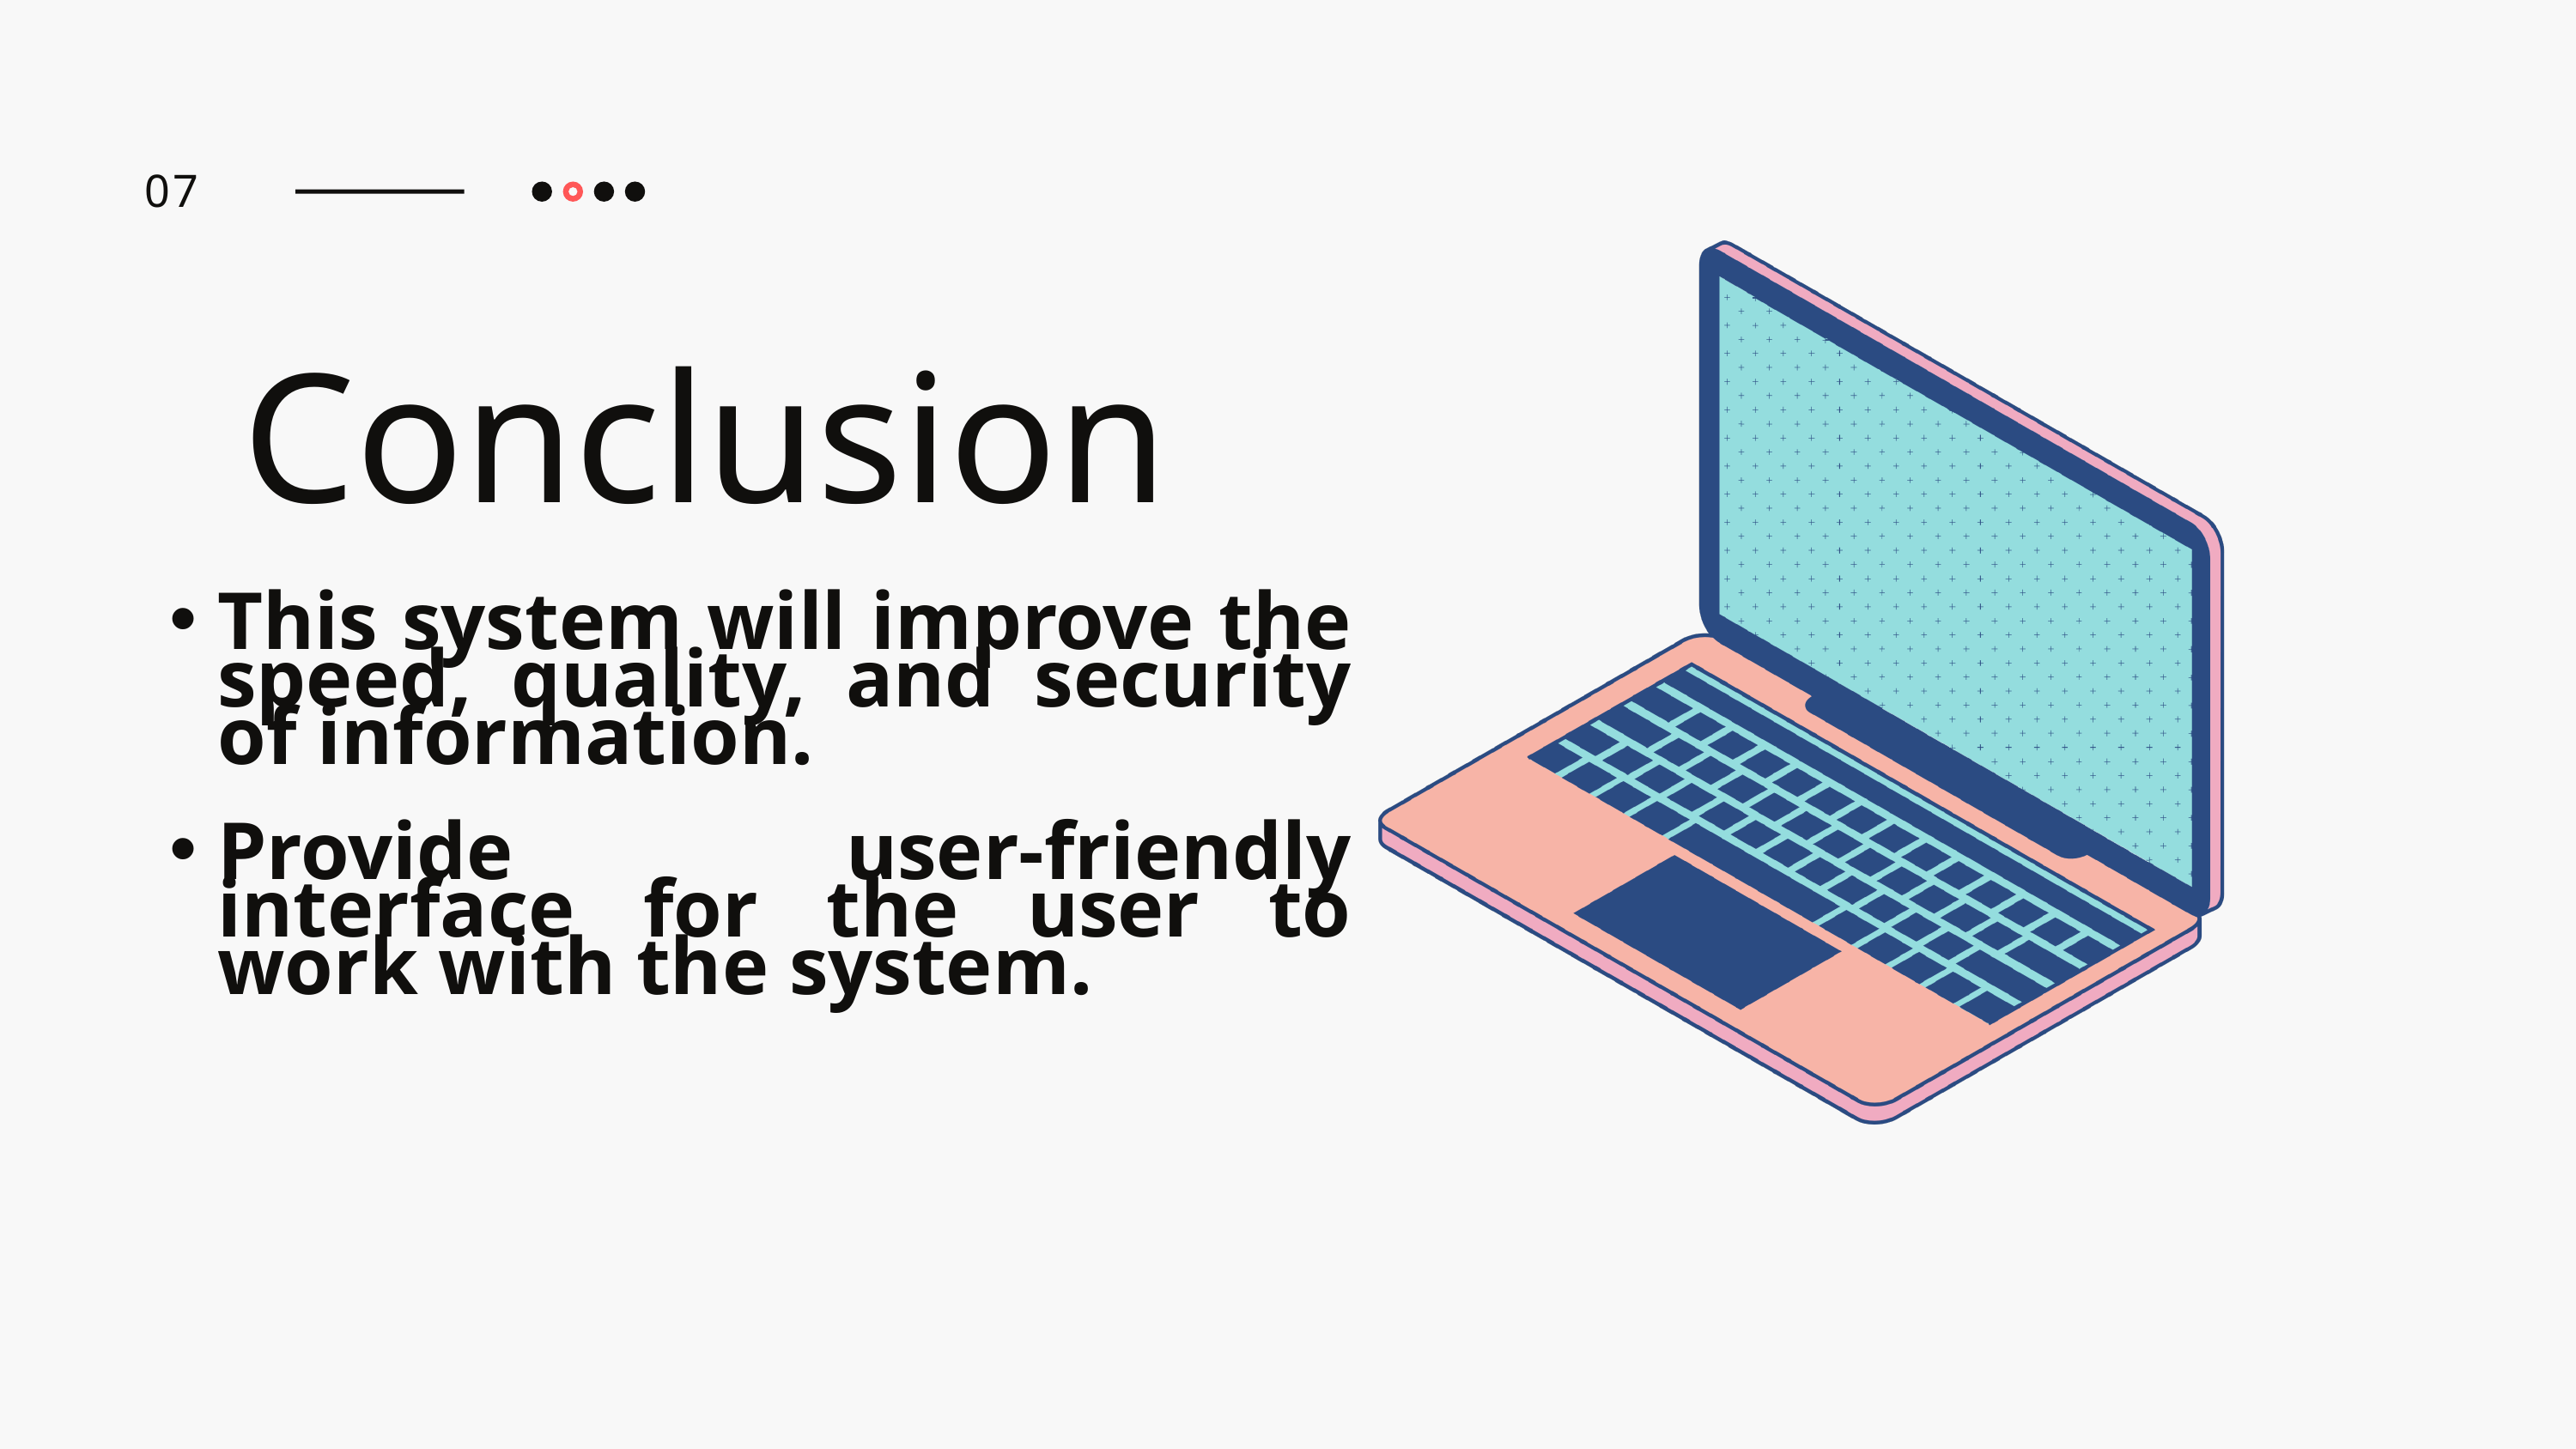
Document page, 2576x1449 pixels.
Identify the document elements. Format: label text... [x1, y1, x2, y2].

text_box Conclusion [182, 359, 1168, 539]
text_box 07 [144, 171, 228, 217]
text_box [295, 189, 465, 194]
text_box [1377, 240, 2225, 1125]
text_box This system will improve the speed, quality, and security of information. Provide user-friendly interface for the user to work with the system. [169, 607, 1352, 1011]
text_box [532, 181, 646, 203]
